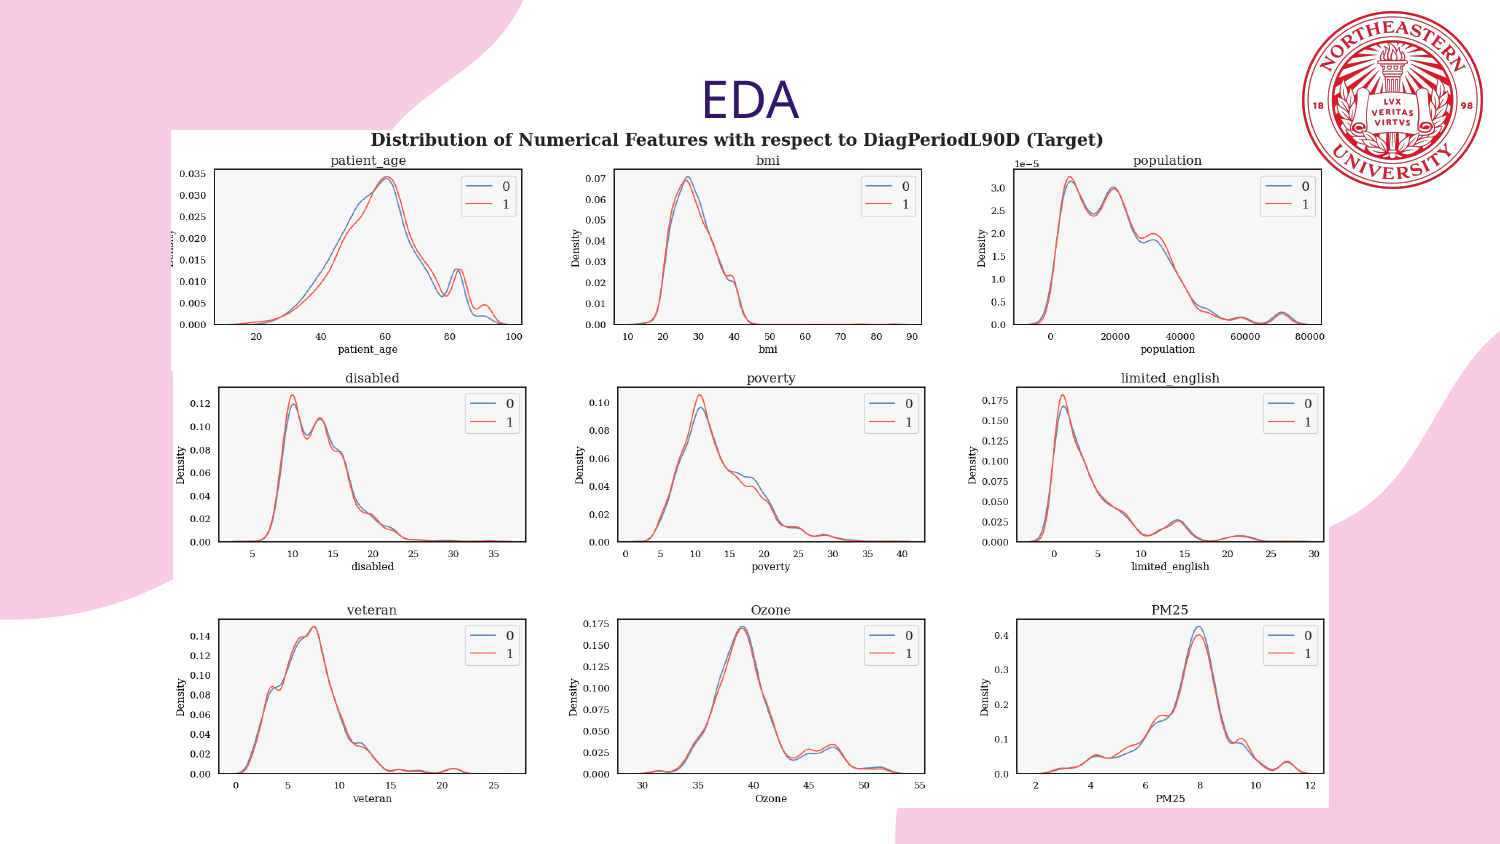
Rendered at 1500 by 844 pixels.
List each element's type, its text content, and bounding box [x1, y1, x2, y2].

title EDA [566, 51, 934, 128]
picture [171, 11, 1484, 809]
